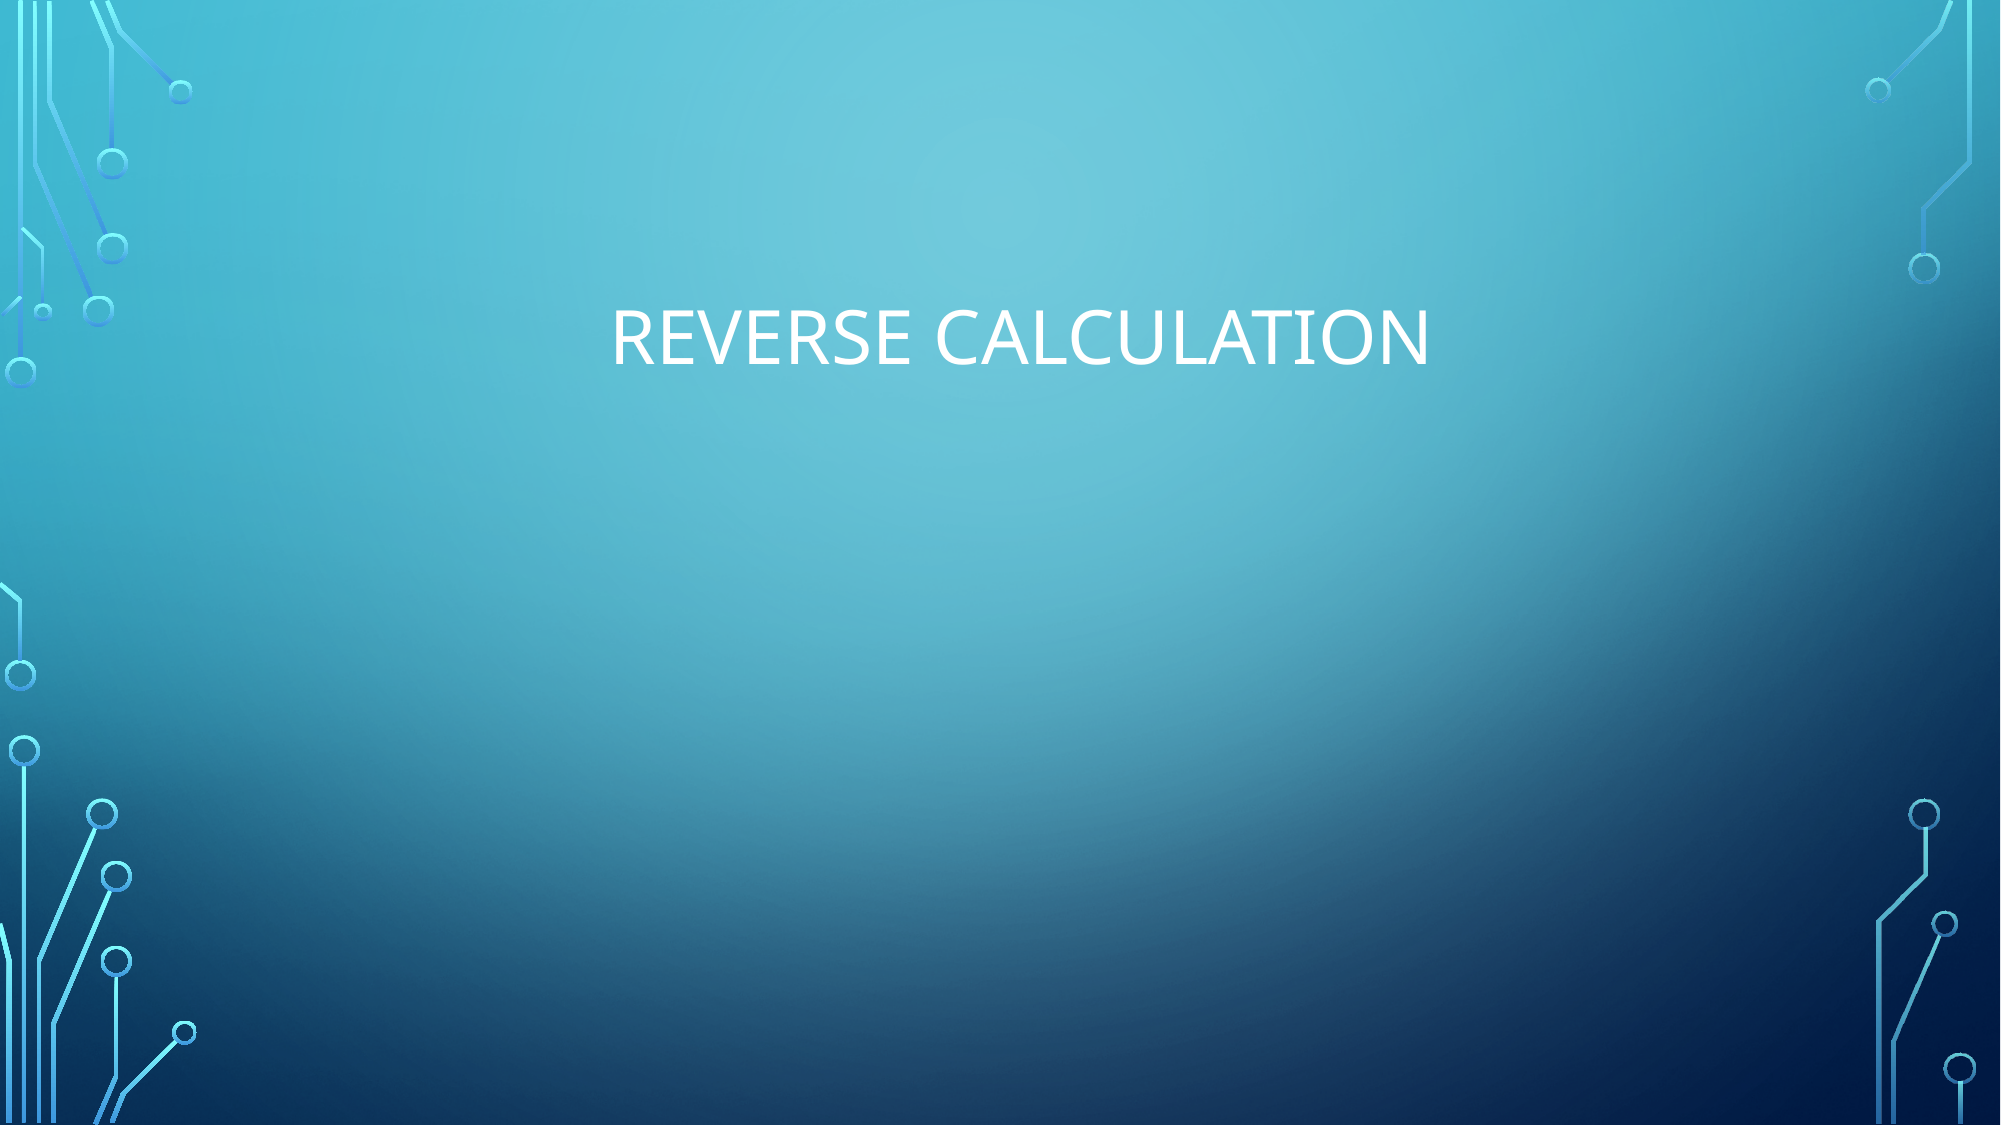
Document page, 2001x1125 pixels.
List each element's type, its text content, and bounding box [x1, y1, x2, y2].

title Reverse calculation [209, 223, 1835, 458]
